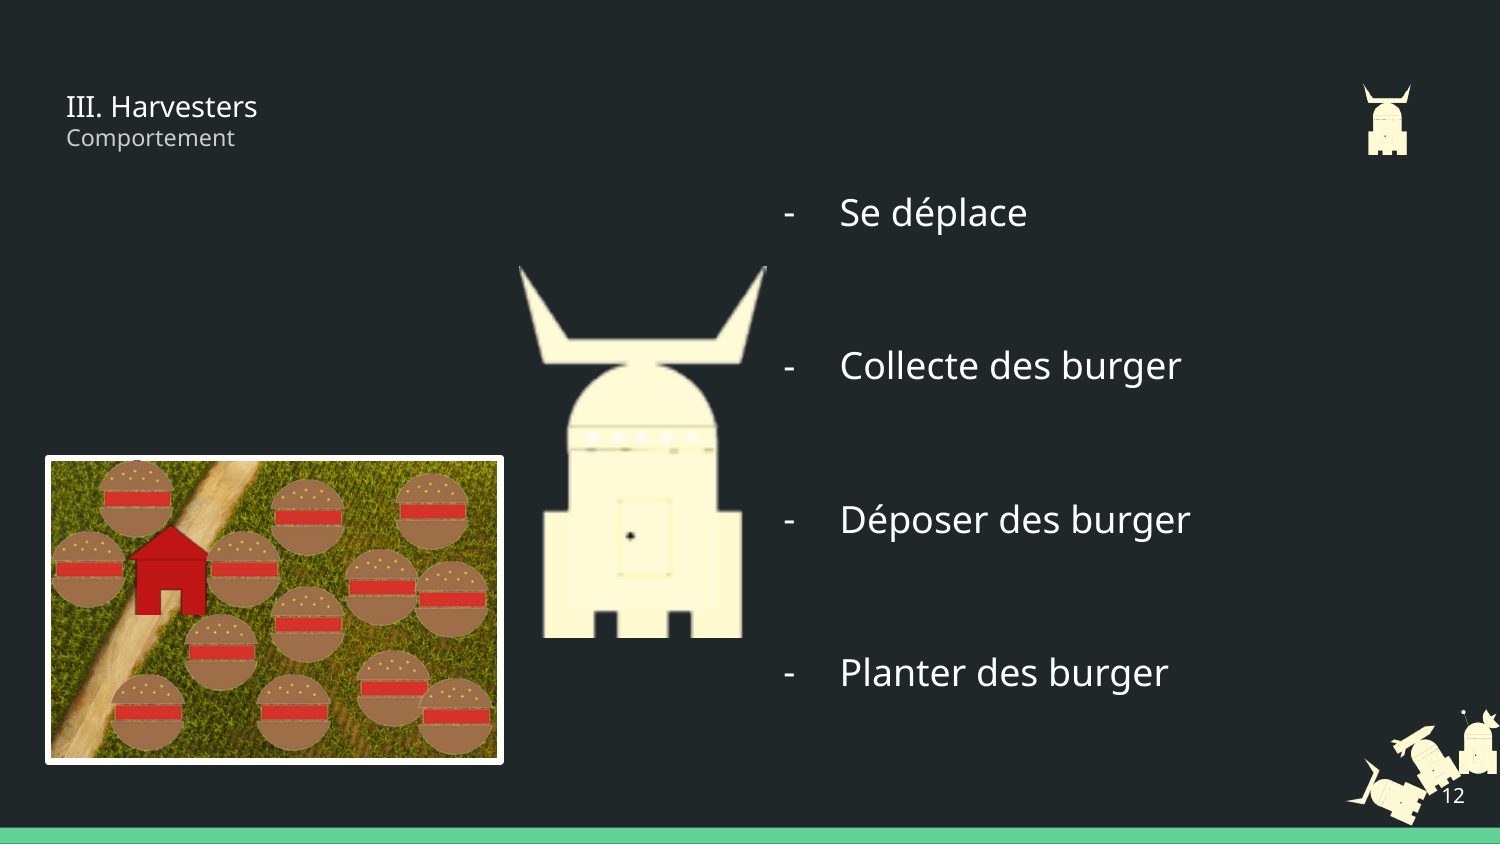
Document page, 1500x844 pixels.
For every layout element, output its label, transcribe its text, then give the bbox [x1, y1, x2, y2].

list Se déplace Collecte des burger Déposer des burger Planter des burger [749, 166, 1449, 798]
picture [1346, 709, 1500, 830]
picture [1363, 84, 1411, 156]
picture [50, 460, 498, 759]
slide_number ‹#› [1415, 781, 1480, 830]
title III. Harvesters Comportement [51, 72, 1449, 167]
picture [519, 266, 767, 639]
